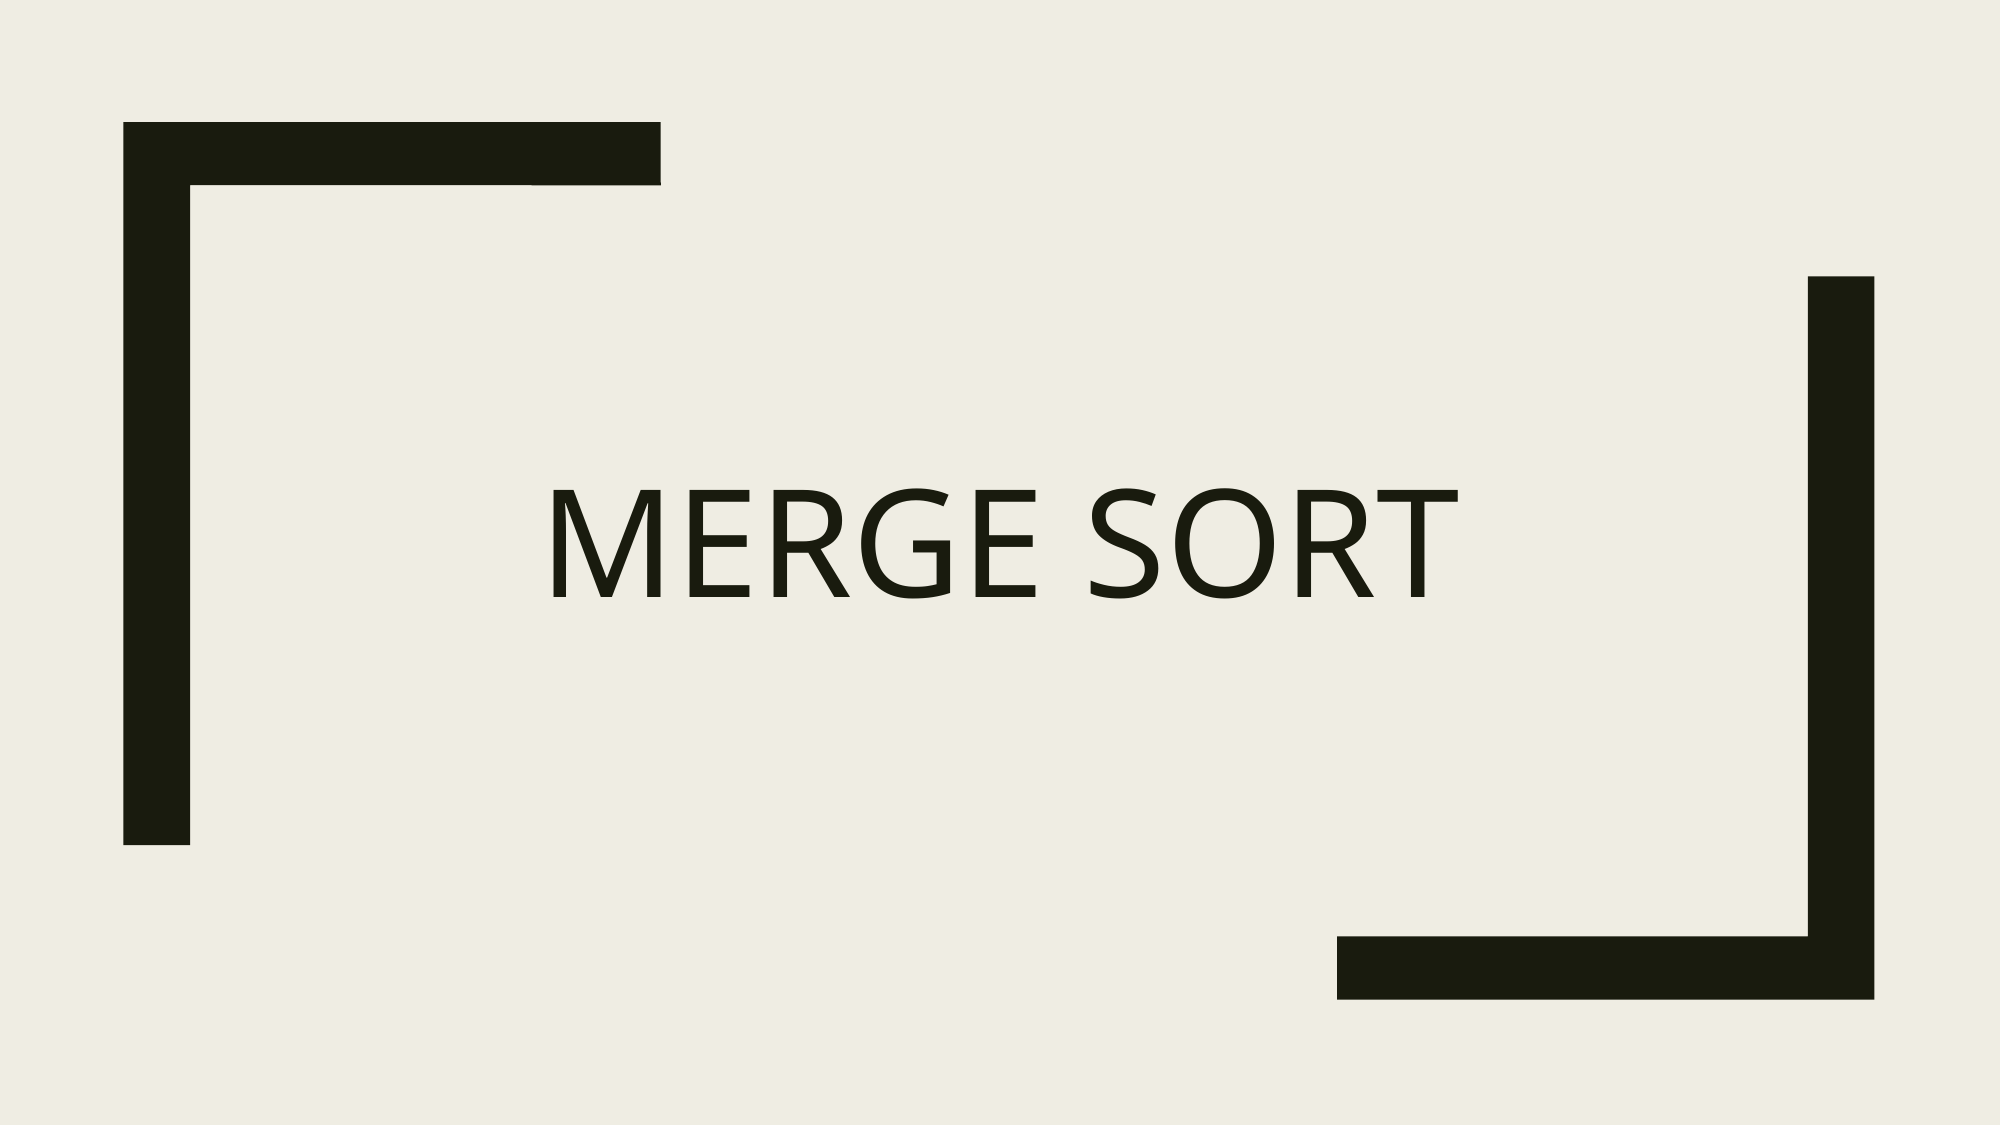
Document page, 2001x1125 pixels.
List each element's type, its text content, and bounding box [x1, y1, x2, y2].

title Merge Sort [314, 293, 1686, 638]
